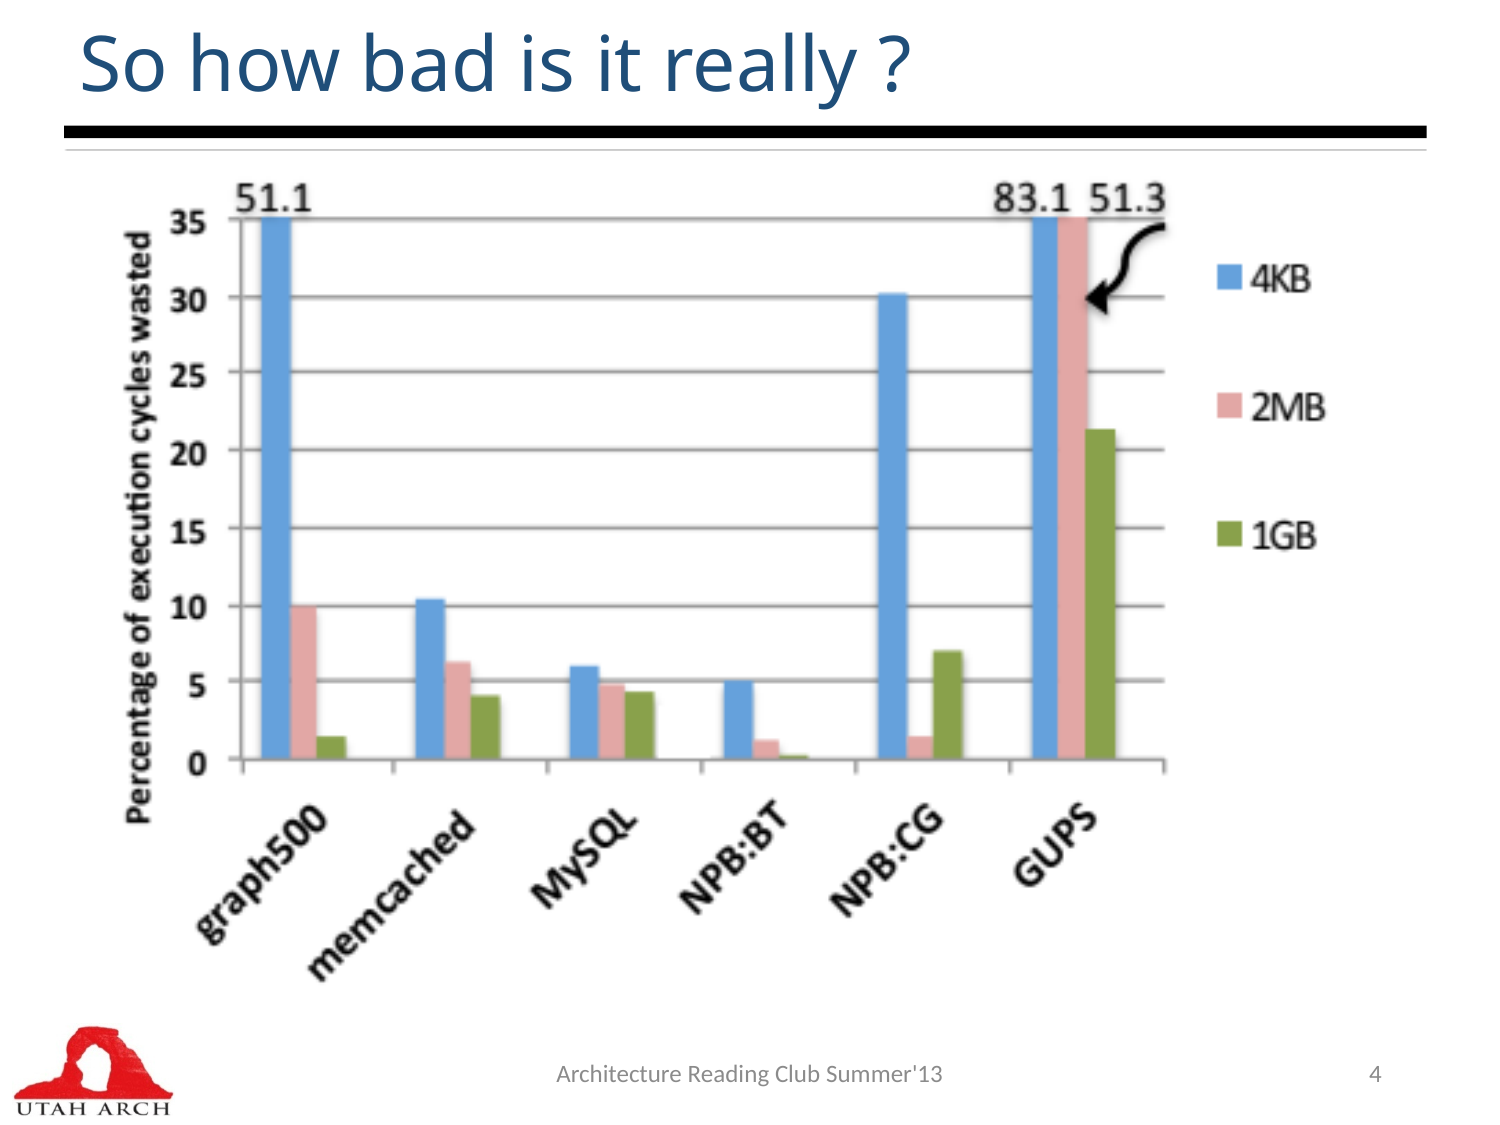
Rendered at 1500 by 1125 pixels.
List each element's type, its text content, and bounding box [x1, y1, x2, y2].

title So how bad is it really ? [64, 16, 1427, 116]
picture [64, 148, 1427, 1014]
picture [12, 1023, 175, 1118]
footer Architecture Reading Club Summer'13 [496, 1042, 1004, 1103]
slide_number 4 [1059, 1042, 1397, 1103]
